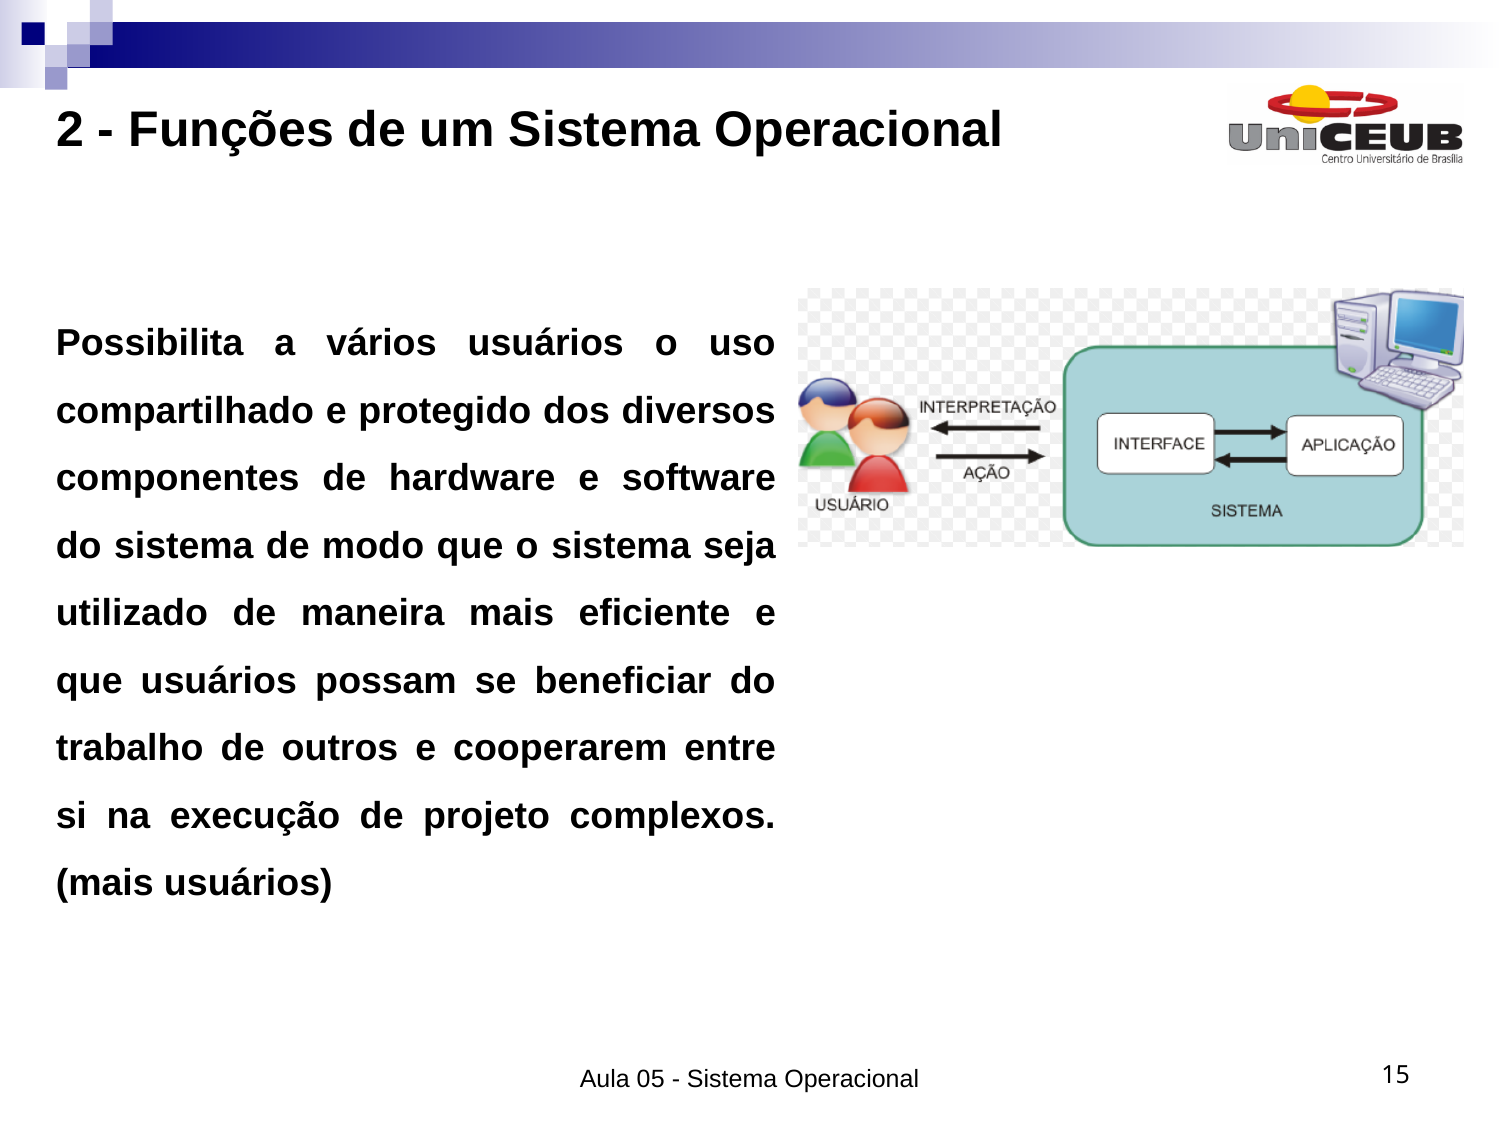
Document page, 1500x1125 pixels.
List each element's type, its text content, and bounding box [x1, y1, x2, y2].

text_box Possibilita a vários usuários o uso compartilhado e protegido dos diversos componentes de hardware e software do sistema de modo que o sistema seja utilizado de maneira mais eficiente e que usuários possam se beneficiar do trabalho de outros e cooperarem entre si na execução de projeto complexos.(mais usuários) [41, 288, 792, 946]
picture [1227, 83, 1464, 165]
title 2 - Funções de um Sistema Operacional [41, 14, 1392, 239]
text_box 15 [1074, 1024, 1425, 1100]
picture [798, 287, 1464, 547]
footer Aula 05 - Sistema Operacional [512, 1025, 988, 1100]
